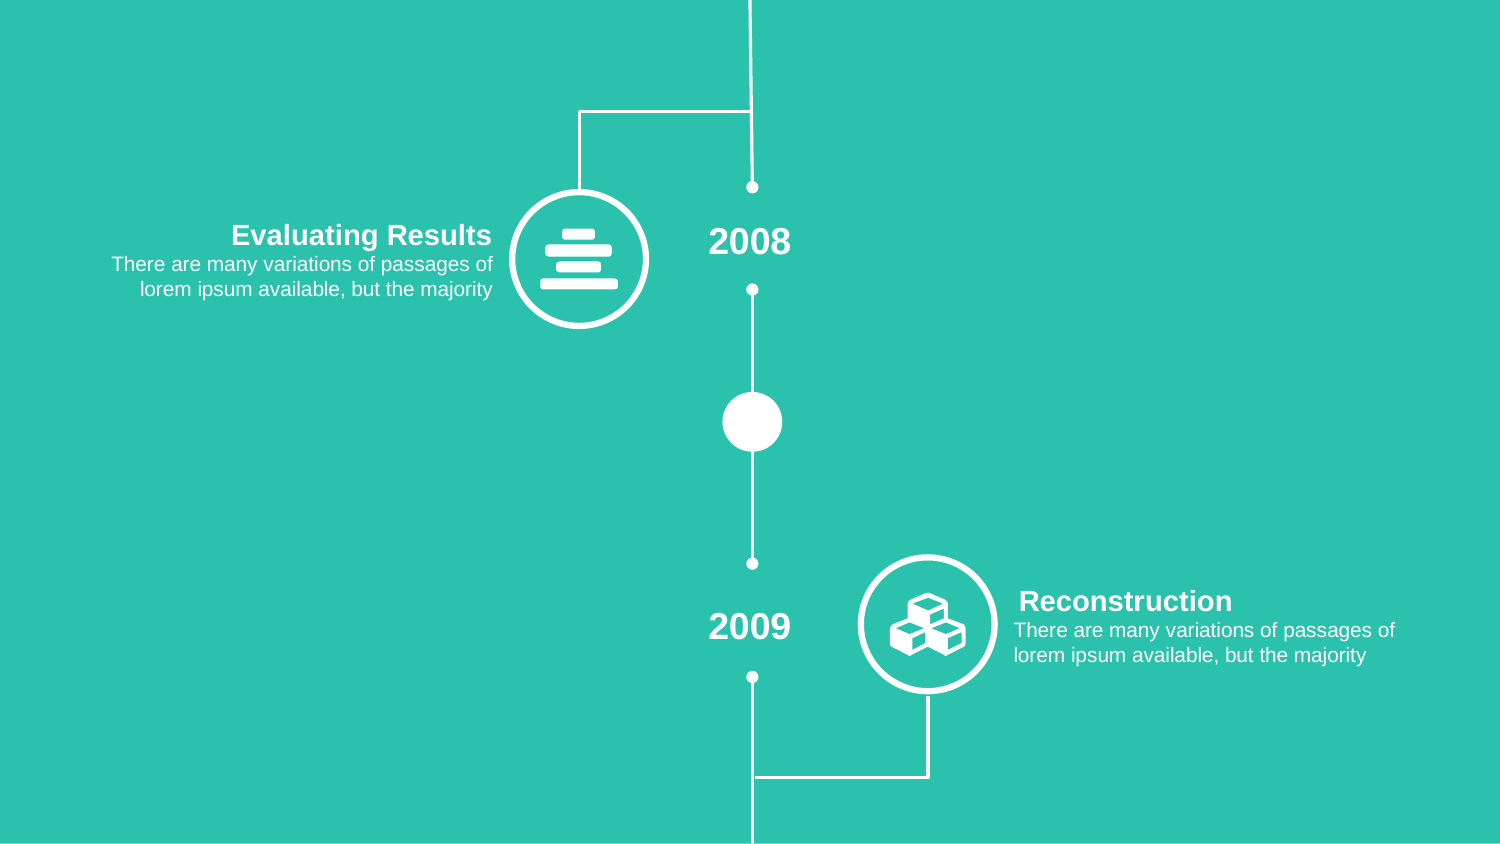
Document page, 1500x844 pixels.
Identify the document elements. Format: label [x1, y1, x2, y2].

text_box [0, 0, 1500, 844]
